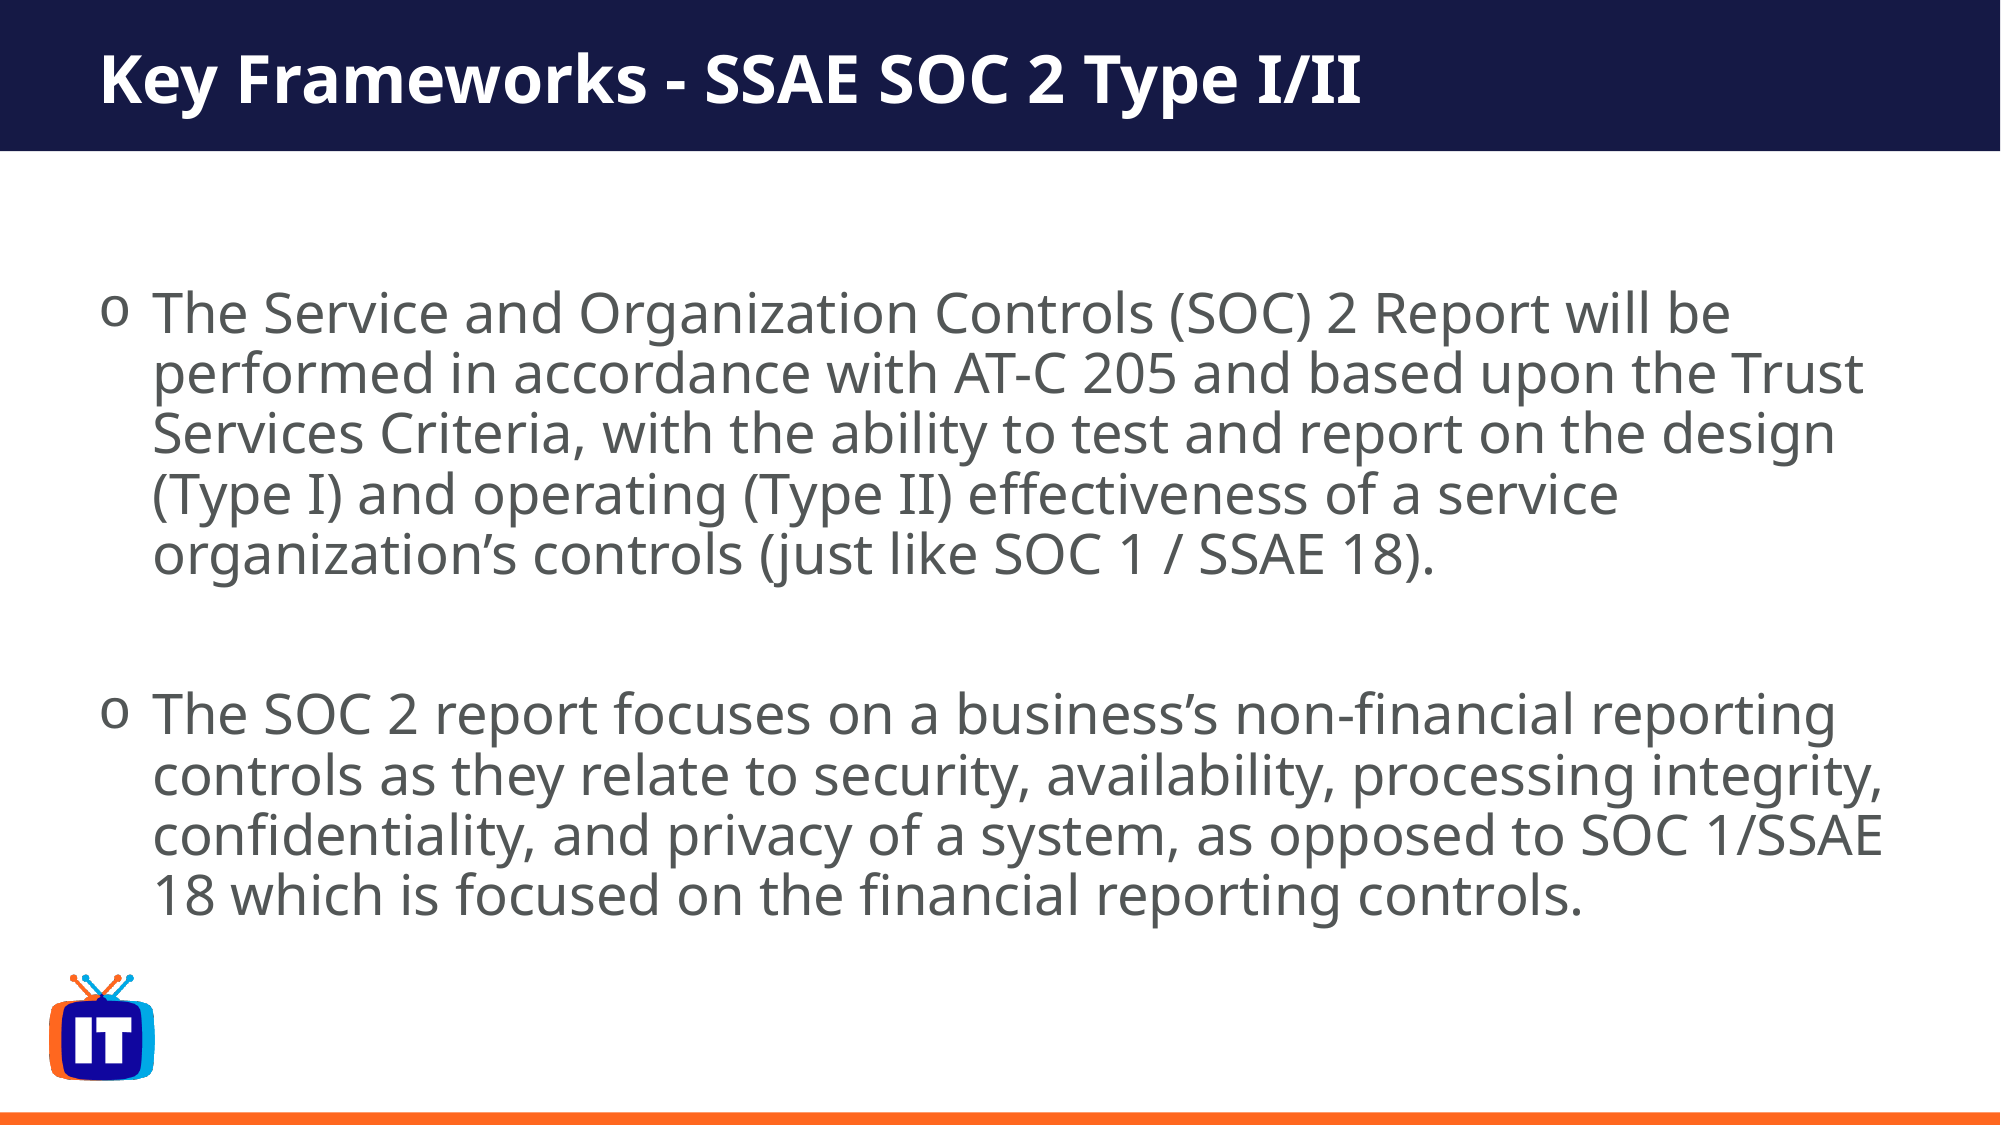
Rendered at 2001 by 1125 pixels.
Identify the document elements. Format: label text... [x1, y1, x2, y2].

picture [45, 968, 158, 1087]
title Key Frameworks - SSAE SOC 2 Type I/II [83, 0, 1917, 168]
list The Service and Organization Controls (SOC) 2 Report will be performed in accordance with AT-C 205 and based upon the Trust Services Criteria, with the ability to test and report on the design (Type I) and operating (Type II) effectiveness of a service organization’s controls (just like SOC 1 / SSAE 18). The SOC 2 report focuses on a business’s non-financial reporting controls as they relate to security, availability, processing integrity, confidentiality, and privacy of a system, as opposed to SOC 1/SSAE 18 which is focused on the financial reporting controls. [83, 190, 1917, 960]
